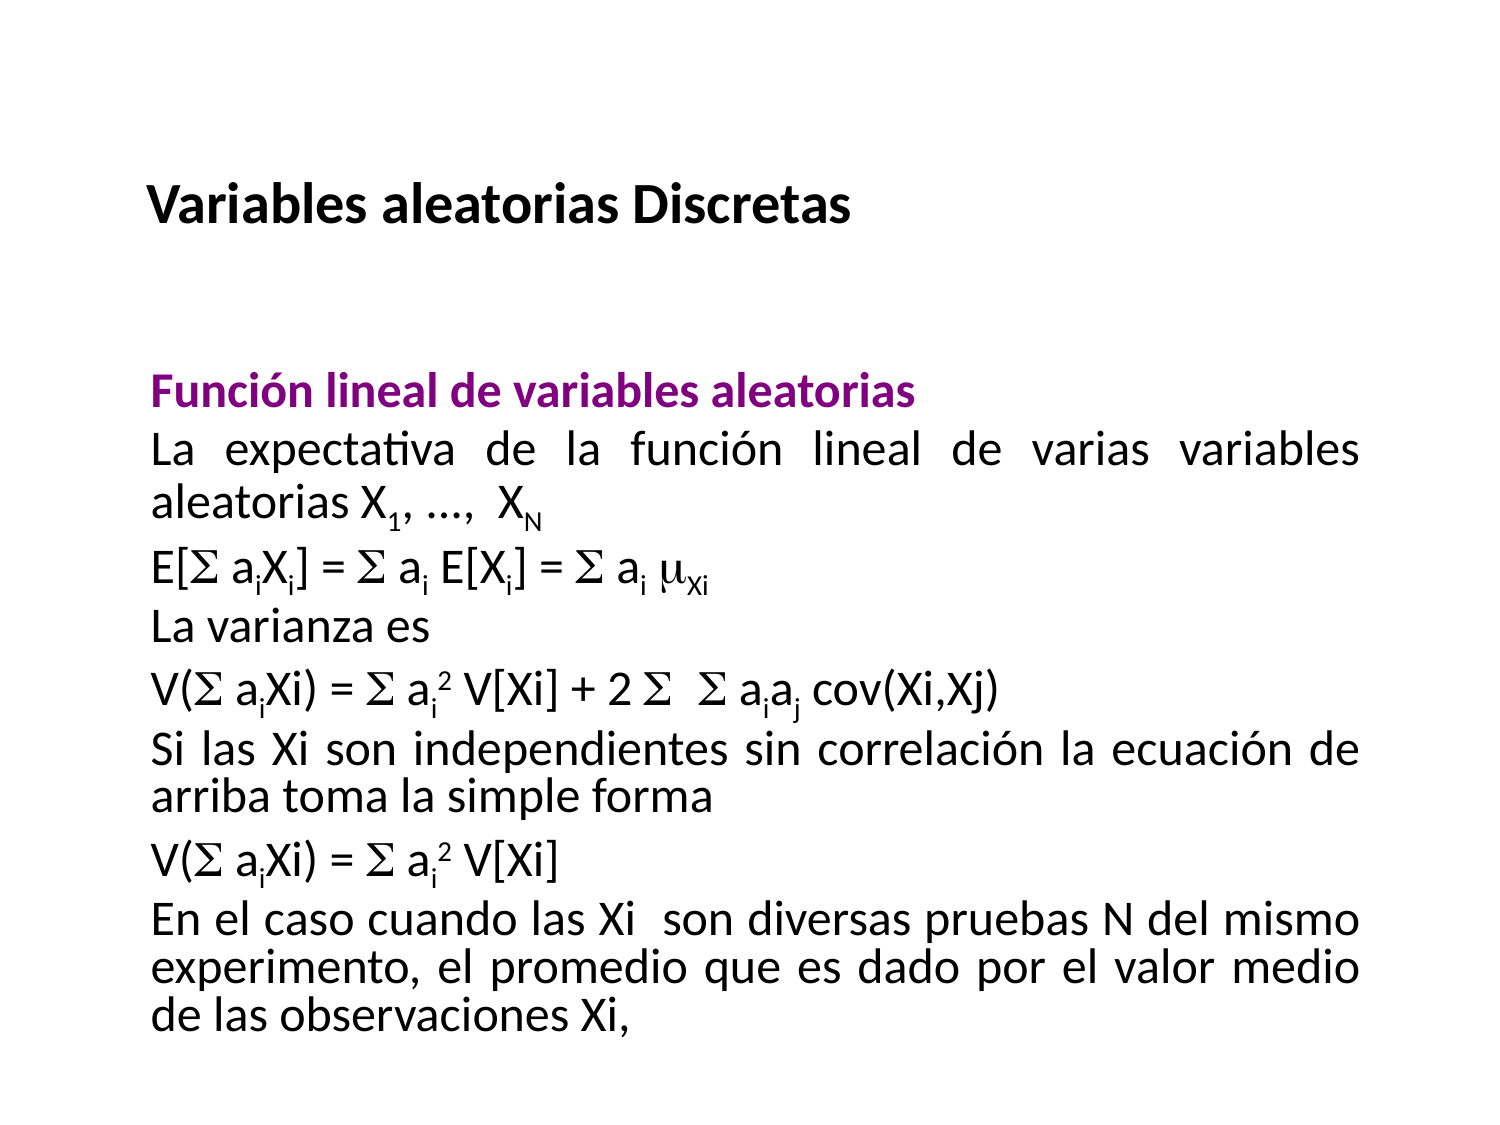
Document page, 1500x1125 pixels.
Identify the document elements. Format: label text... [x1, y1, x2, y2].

title Variables aleatorias Discretas [112, 66, 1388, 308]
subtitle Función lineal de variables aleatorias La expectativa de la función lineal de varias variables aleatorias X1, ..., XN E[S aiXi] = S ai E[Xi] = S ai mXi La varianza es V(S aiXi) = S ai2 V[Xi] + 2 S S aiaj cov(Xi,Xj) Si las Xi son independientes sin correlación la ecuación de arriba toma la simple forma V(S aiXi) = S ai2 V[Xi] En el caso cuando las Xi son diversas pruebas N del mismo experimento, el promedio que es dado por el valor medio de las observaciones Xi, [135, 361, 1376, 1083]
